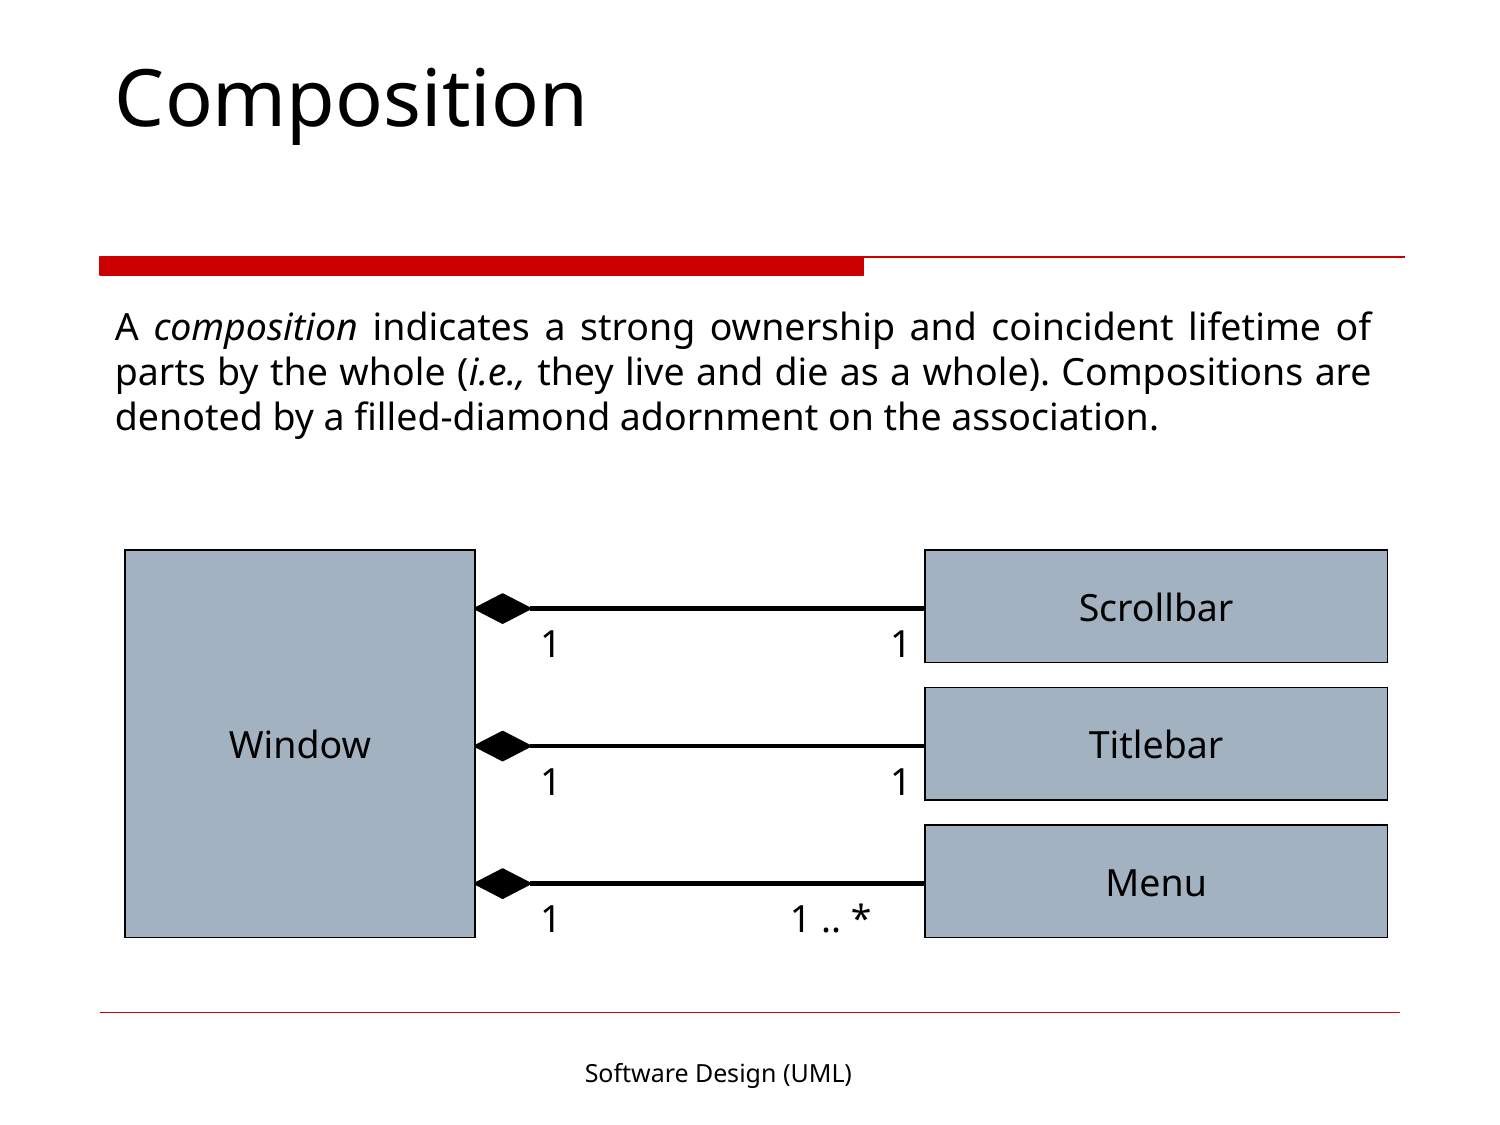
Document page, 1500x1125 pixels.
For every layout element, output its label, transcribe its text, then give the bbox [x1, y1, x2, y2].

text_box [474, 549, 1388, 663]
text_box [474, 687, 1388, 801]
title Composition [99, 62, 1425, 150]
text_box Software Design (UML) [387, 1049, 1050, 1125]
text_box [474, 824, 1388, 938]
text_box A composition indicates a strong ownership and coincident lifetime of parts by the whole (i.e., they live and die as a whole). Compositions are denoted by a filled-diamond adornment on the association. [99, 295, 1388, 446]
text_box Window [125, 549, 475, 938]
